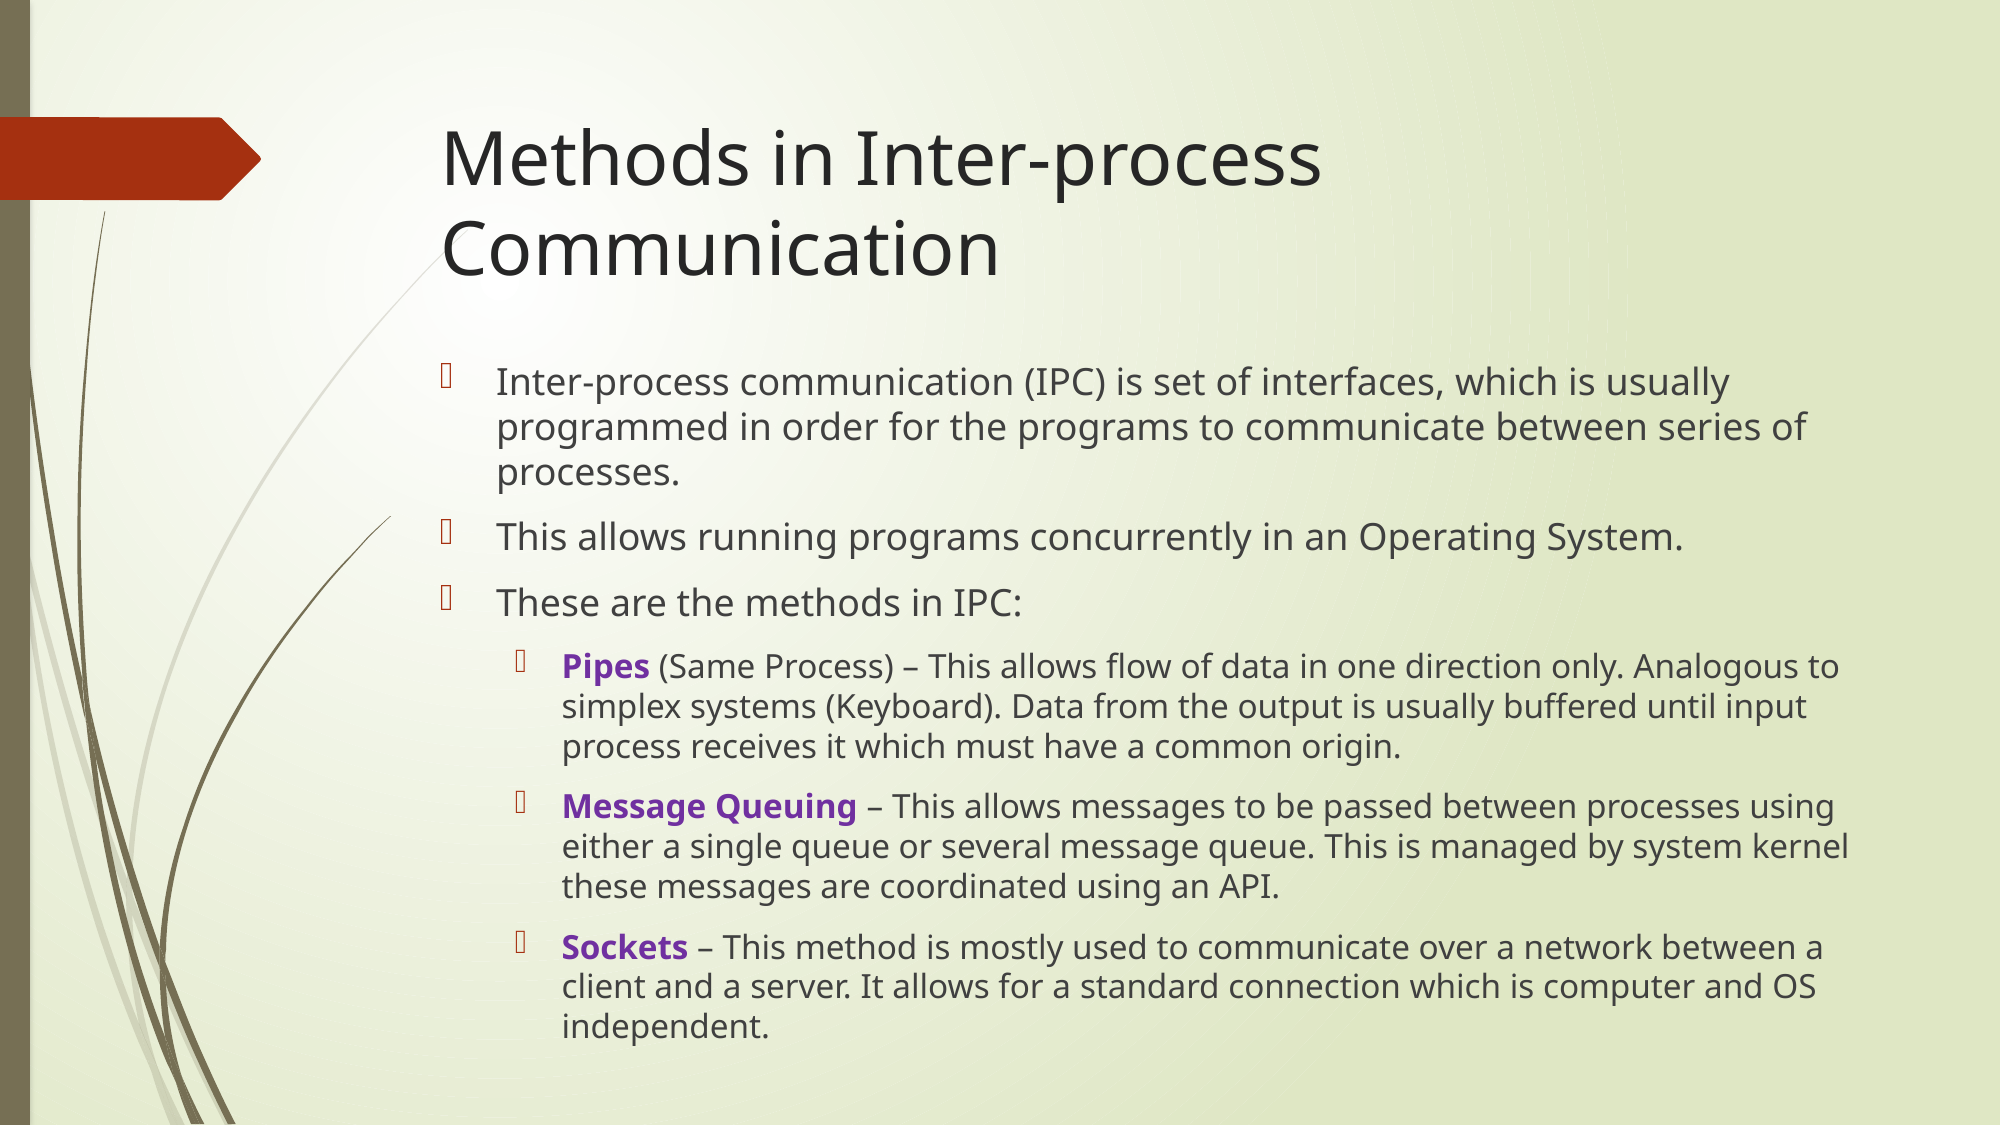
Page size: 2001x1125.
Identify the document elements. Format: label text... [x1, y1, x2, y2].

list Inter-process communication (IPC) is set of interfaces, which is usually programmed in order for the programs to communicate between series of processes. This allows running programs concurrently in an Operating System. These are the methods in IPC: Pipes (Same Process) – This allows flow of data in one direction only. Analogous to simplex systems (Keyboard). Data from the output is usually buffered until input process receives it which must have a common origin. Message Queuing – This allows messages to be passed between processes using either a single queue or several message queue. This is managed by system kernel these messages are coordinated using an API. Sockets – This method is mostly used to communicate over a network between a client and a server. It allows for a standard connection which is computer and OS independent. [424, 350, 1888, 1104]
title Methods in Inter-process Communication [425, 102, 1888, 313]
